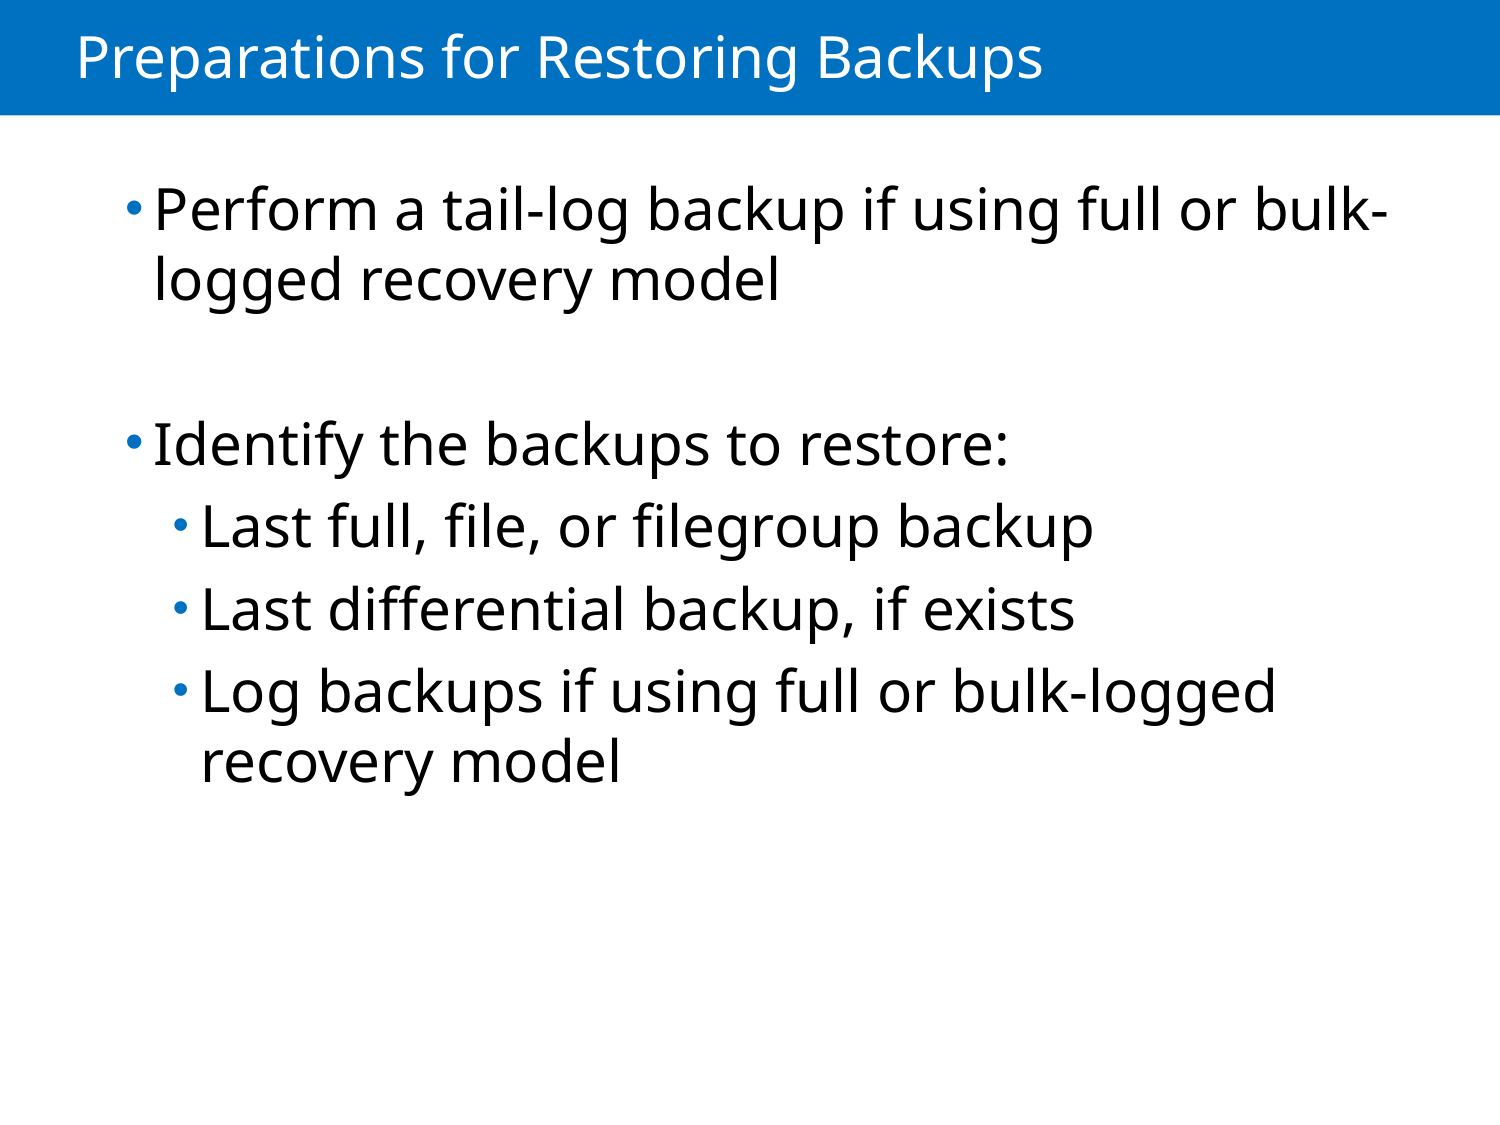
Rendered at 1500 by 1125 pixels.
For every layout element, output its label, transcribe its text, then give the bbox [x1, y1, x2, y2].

text_box Perform a tail-log backup if using full or bulk-logged recovery model Identify the backups to restore: Last full, file, or filegroup backup Last differential backup, if exists Log backups if using full or bulk-logged recovery model [110, 164, 1443, 1009]
title Preparations for Restoring Backups [75, 0, 1351, 122]
